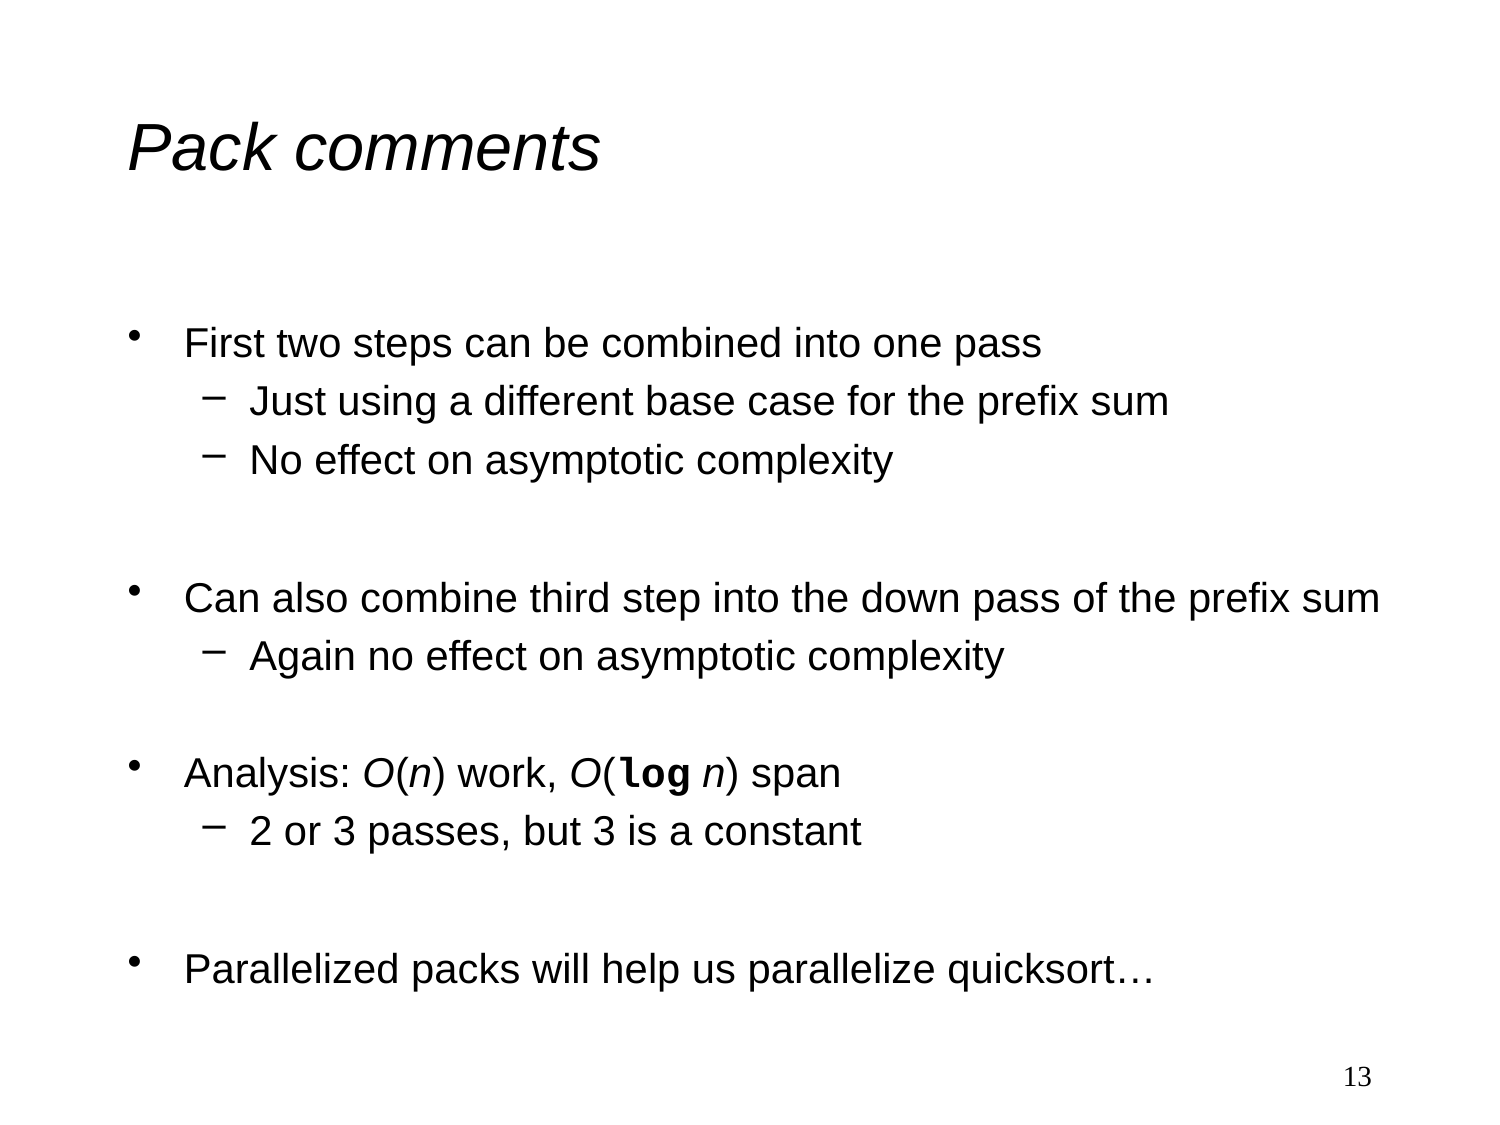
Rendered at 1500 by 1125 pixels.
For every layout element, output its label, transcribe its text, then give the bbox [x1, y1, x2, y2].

slide_number 13 [1074, 1049, 1388, 1125]
title Pack comments [112, 49, 1388, 238]
list First two steps can be combined into one pass Just using a different base case for the prefix sum No effect on asymptotic complexity Can also combine third step into the down pass of the prefix sum Again no effect on asymptotic complexity Analysis: O(n) work, O(log n) span 2 or 3 passes, but 3 is a constant Parallelized packs will help us parallelize quicksort… [112, 249, 1413, 988]
